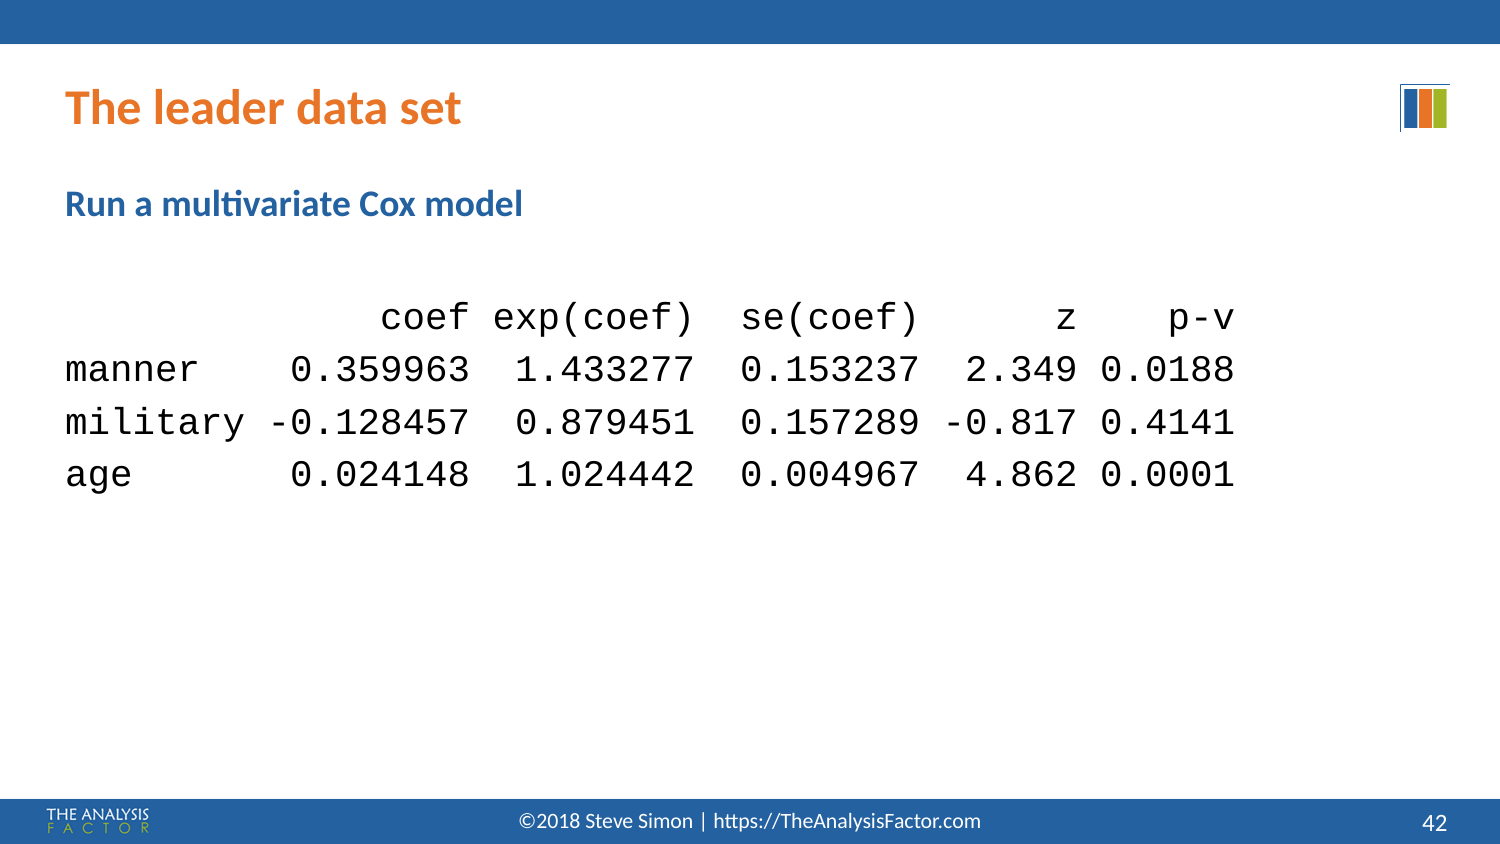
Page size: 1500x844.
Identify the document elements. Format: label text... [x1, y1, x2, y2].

picture [0, 0, 1500, 844]
text_box coef exp(coef) se(coef) z p-v manner 0.359963 1.433277 0.153237 2.349 0.0188 military -0.128457 0.879451 0.157289 -0.817 0.4141 age 0.024148 1.024442 0.004967 4.862 0.0001 [49, 284, 1400, 672]
title The leader data set [50, 33, 1450, 171]
slide_number 42 [1112, 798, 1463, 844]
footer ©2018 Steve Simon | https://TheAnalysisFactor.com [450, 796, 1050, 842]
list Run a multivariate Cox model [50, 171, 1450, 772]
